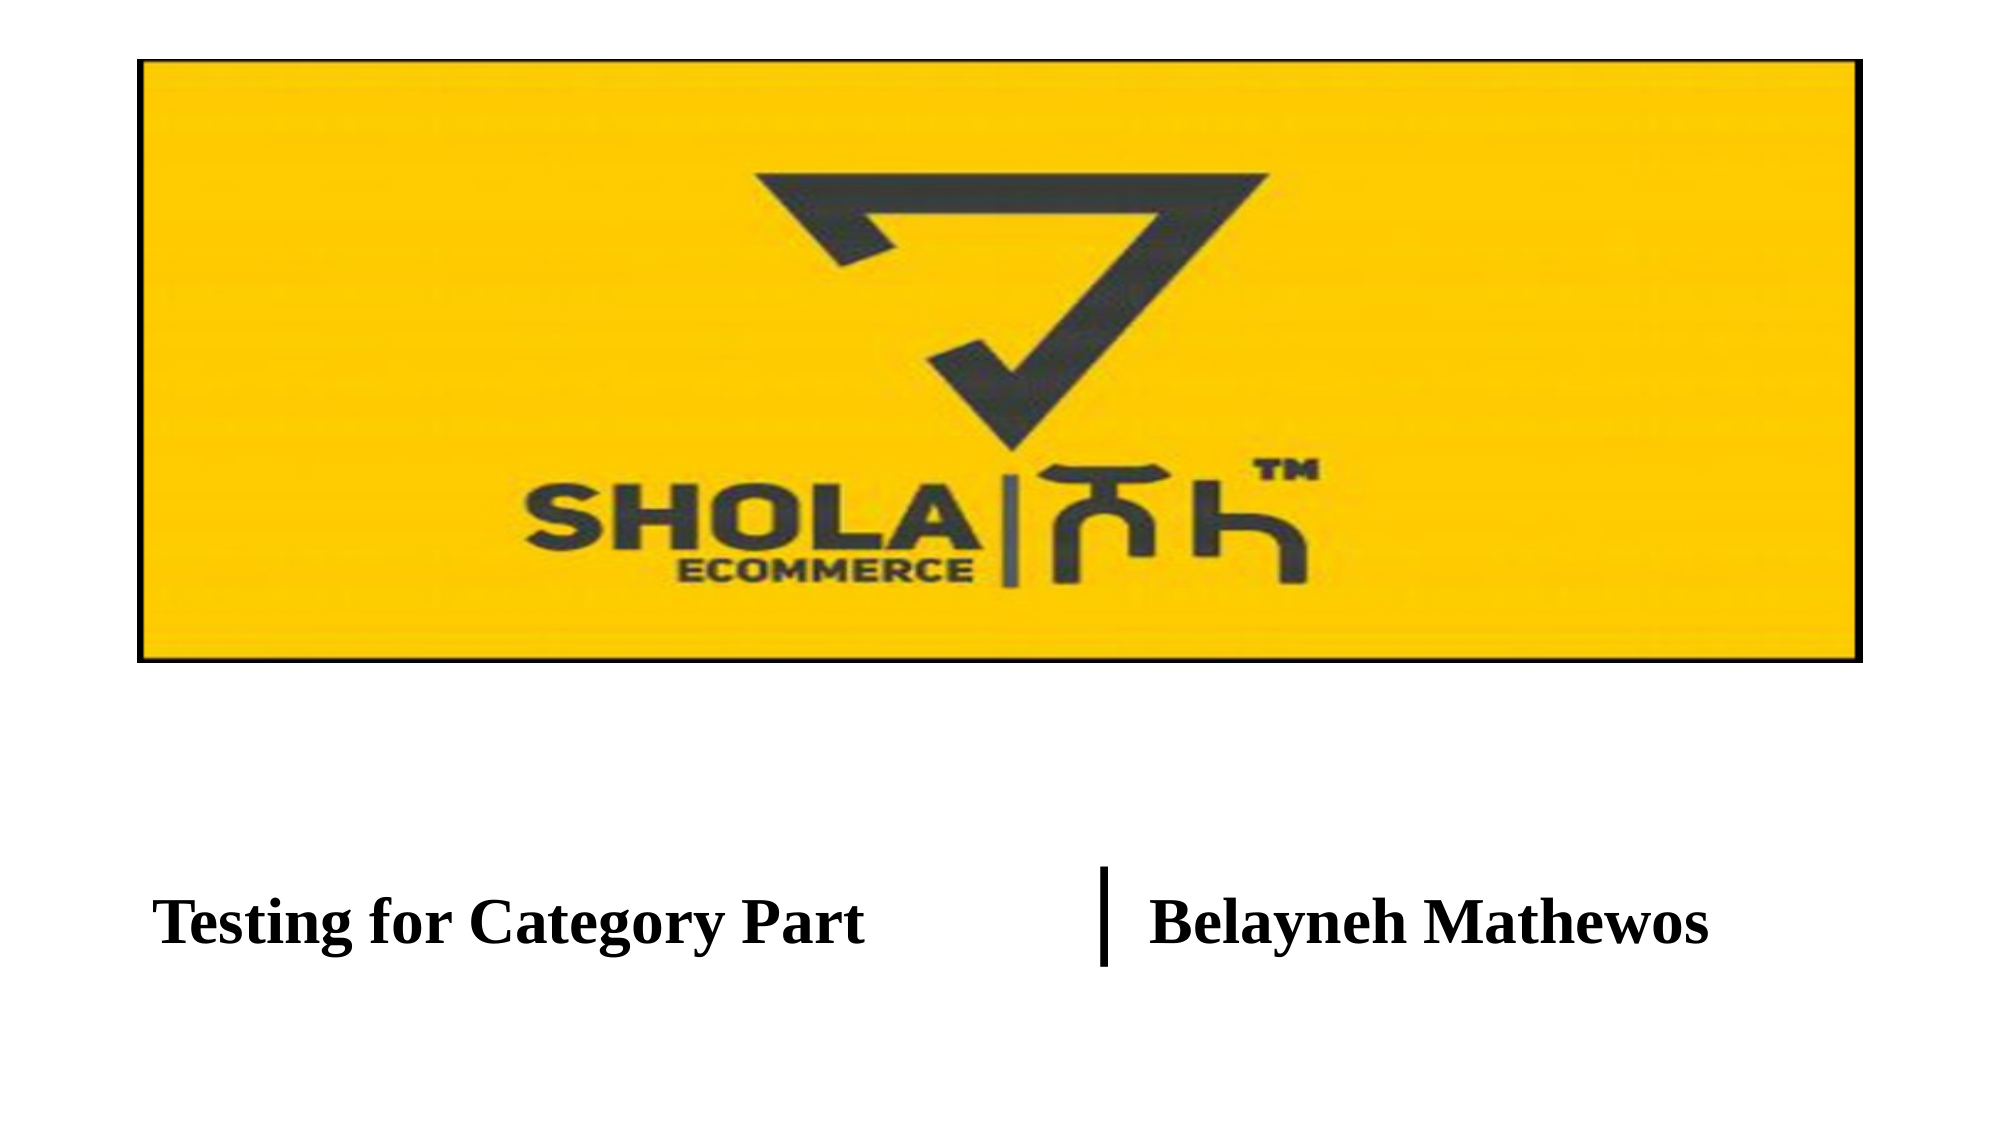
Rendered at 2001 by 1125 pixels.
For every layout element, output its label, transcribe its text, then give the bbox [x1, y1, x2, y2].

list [137, 59, 1863, 663]
title Testing for Category Part | Belayneh Mathewos [137, 663, 1863, 1087]
